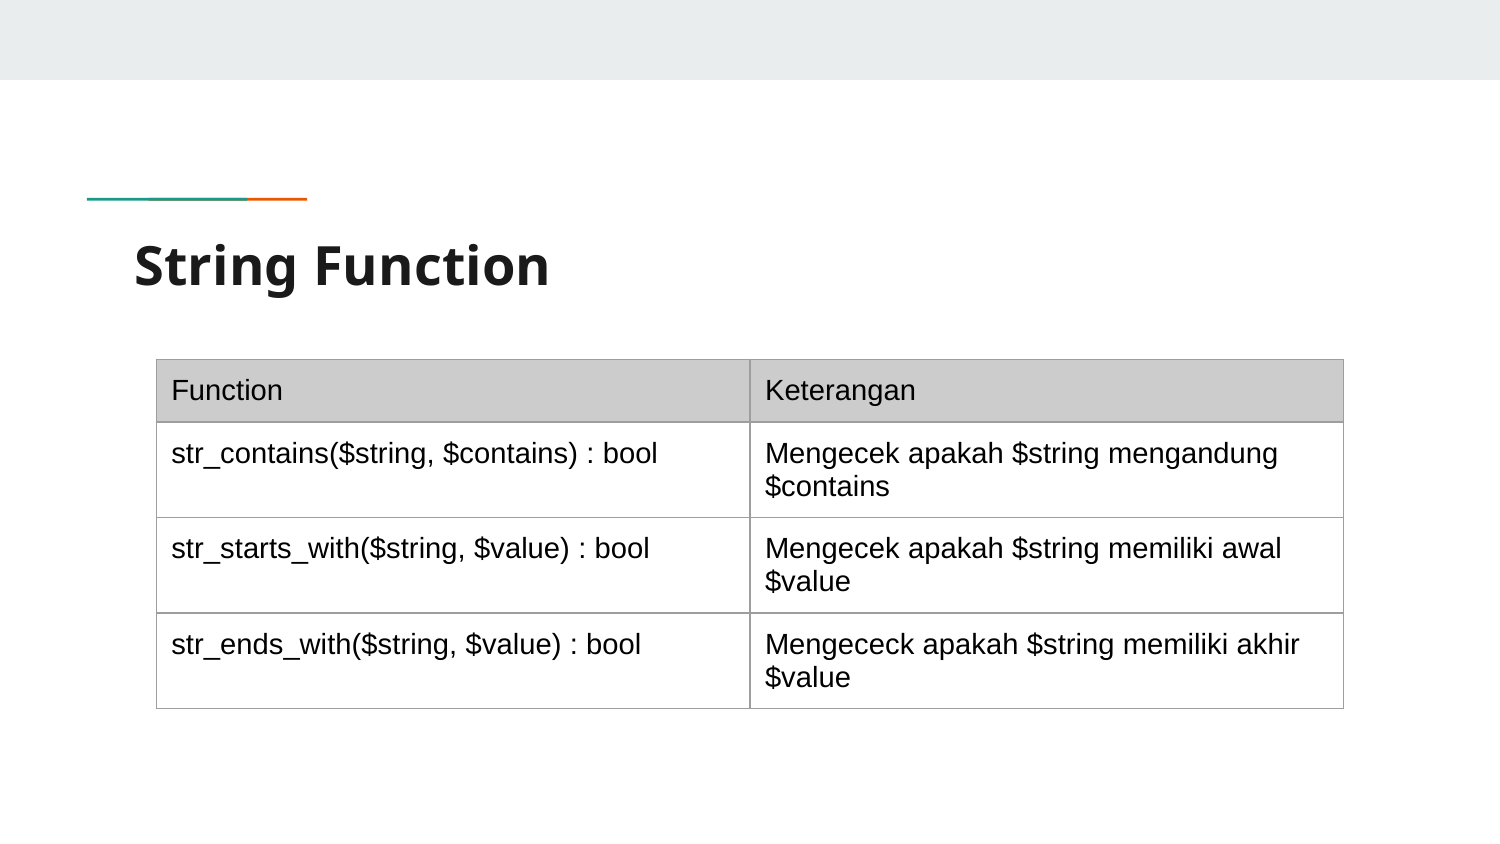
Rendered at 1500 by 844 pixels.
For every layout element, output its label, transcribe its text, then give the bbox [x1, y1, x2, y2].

title String Function [119, 216, 1381, 305]
table_cell Mengececk apakah $string memiliki akhir $value [751, 614, 1343, 708]
table_cell str_starts_with($string, $value) : bool [157, 518, 749, 612]
table_cell Mengecek apakah $string memiliki awal $value [751, 518, 1343, 612]
table_cell str_ends_with($string, $value) : bool [157, 614, 749, 708]
table_header Function [157, 360, 749, 421]
table_cell str_contains($string, $contains) : bool [157, 423, 749, 517]
table_cell Mengecek apakah $string mengandung $contains [751, 423, 1343, 517]
table_header Keterangan [751, 360, 1343, 421]
